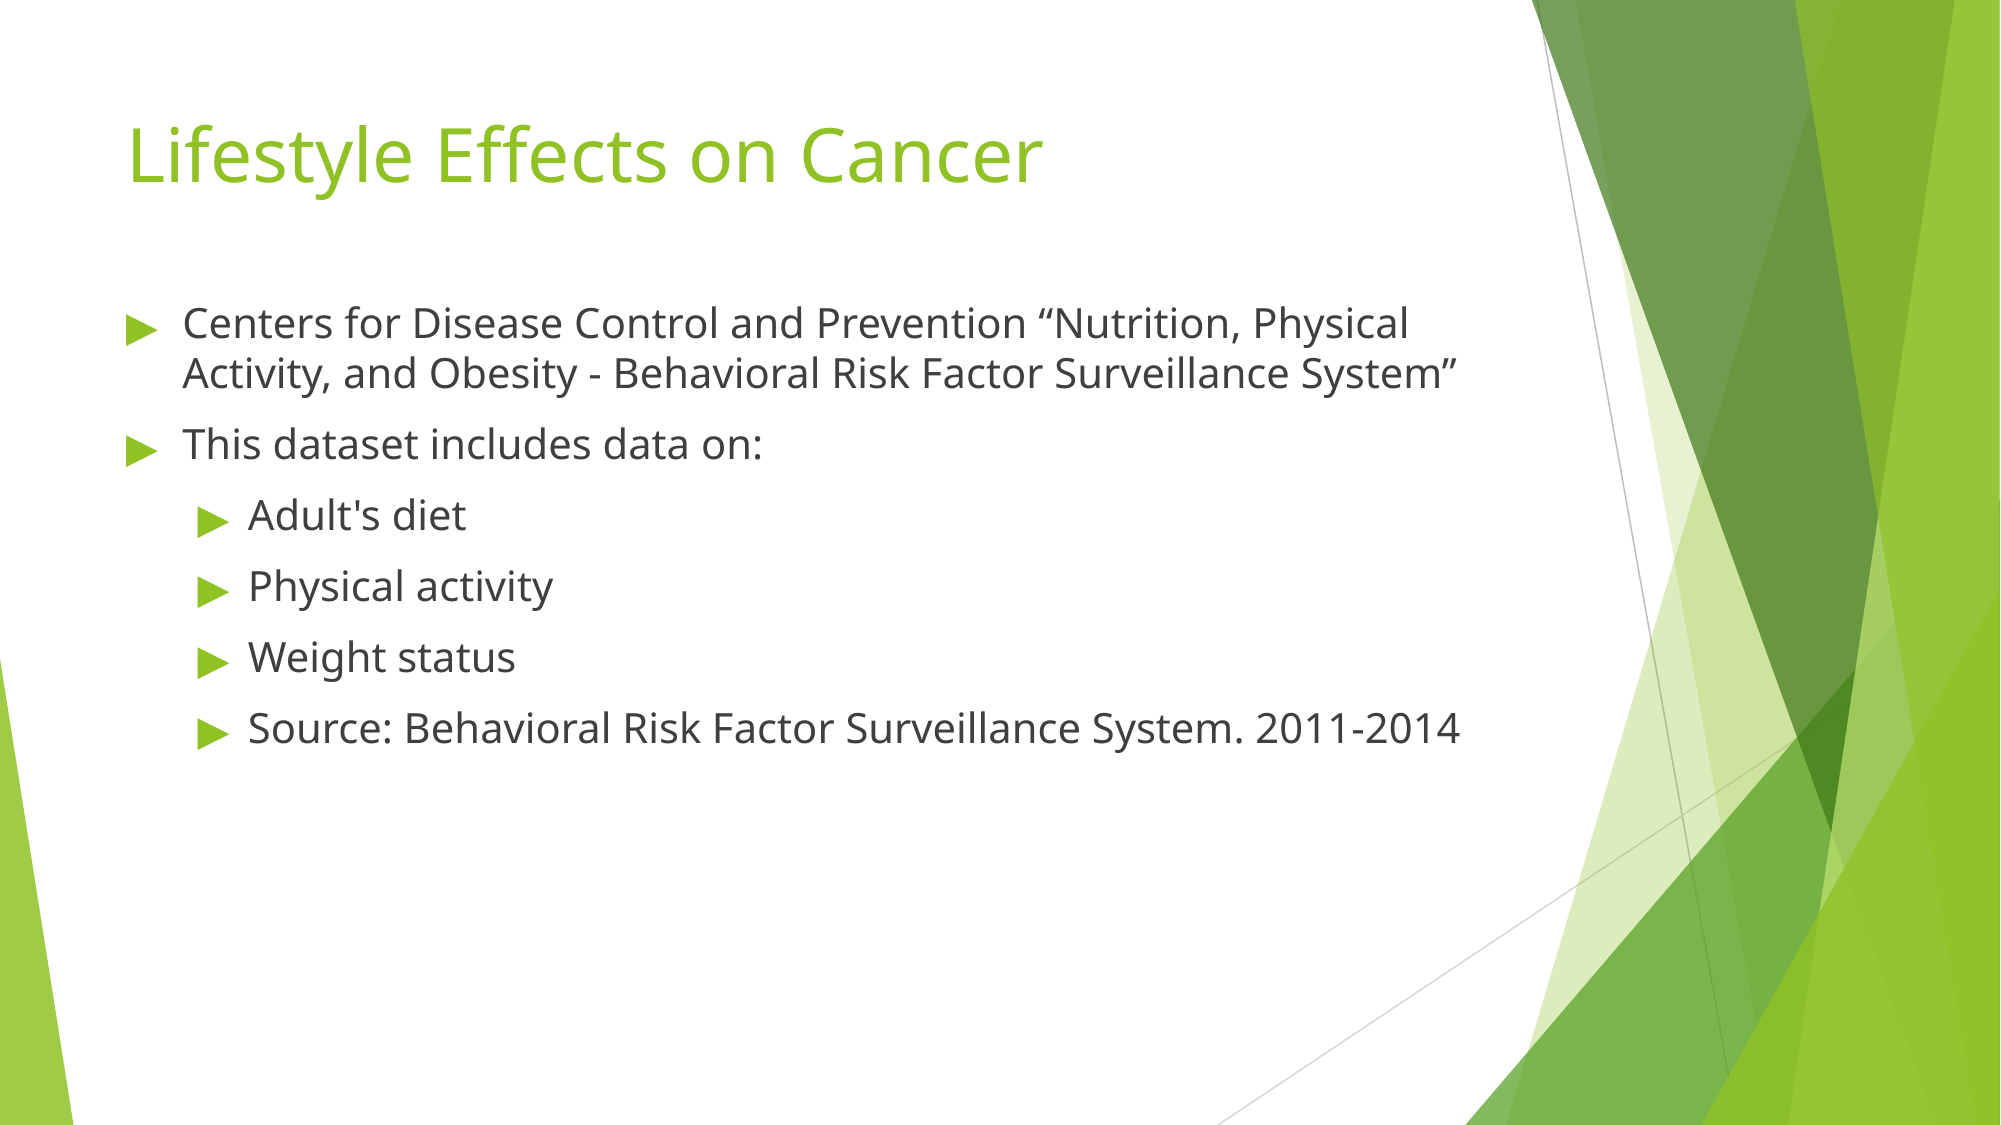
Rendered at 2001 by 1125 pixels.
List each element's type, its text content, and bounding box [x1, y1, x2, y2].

list Centers for Disease Control and Prevention “Nutrition, Physical Activity, and Obesity - Behavioral Risk Factor Surveillance System” This dataset includes data on: Adult's diet Physical activity Weight status Source: Behavioral Risk Factor Surveillance System. 2011-2014 [111, 317, 1522, 992]
title Lifestyle Effects on Cancer [111, 99, 1522, 317]
